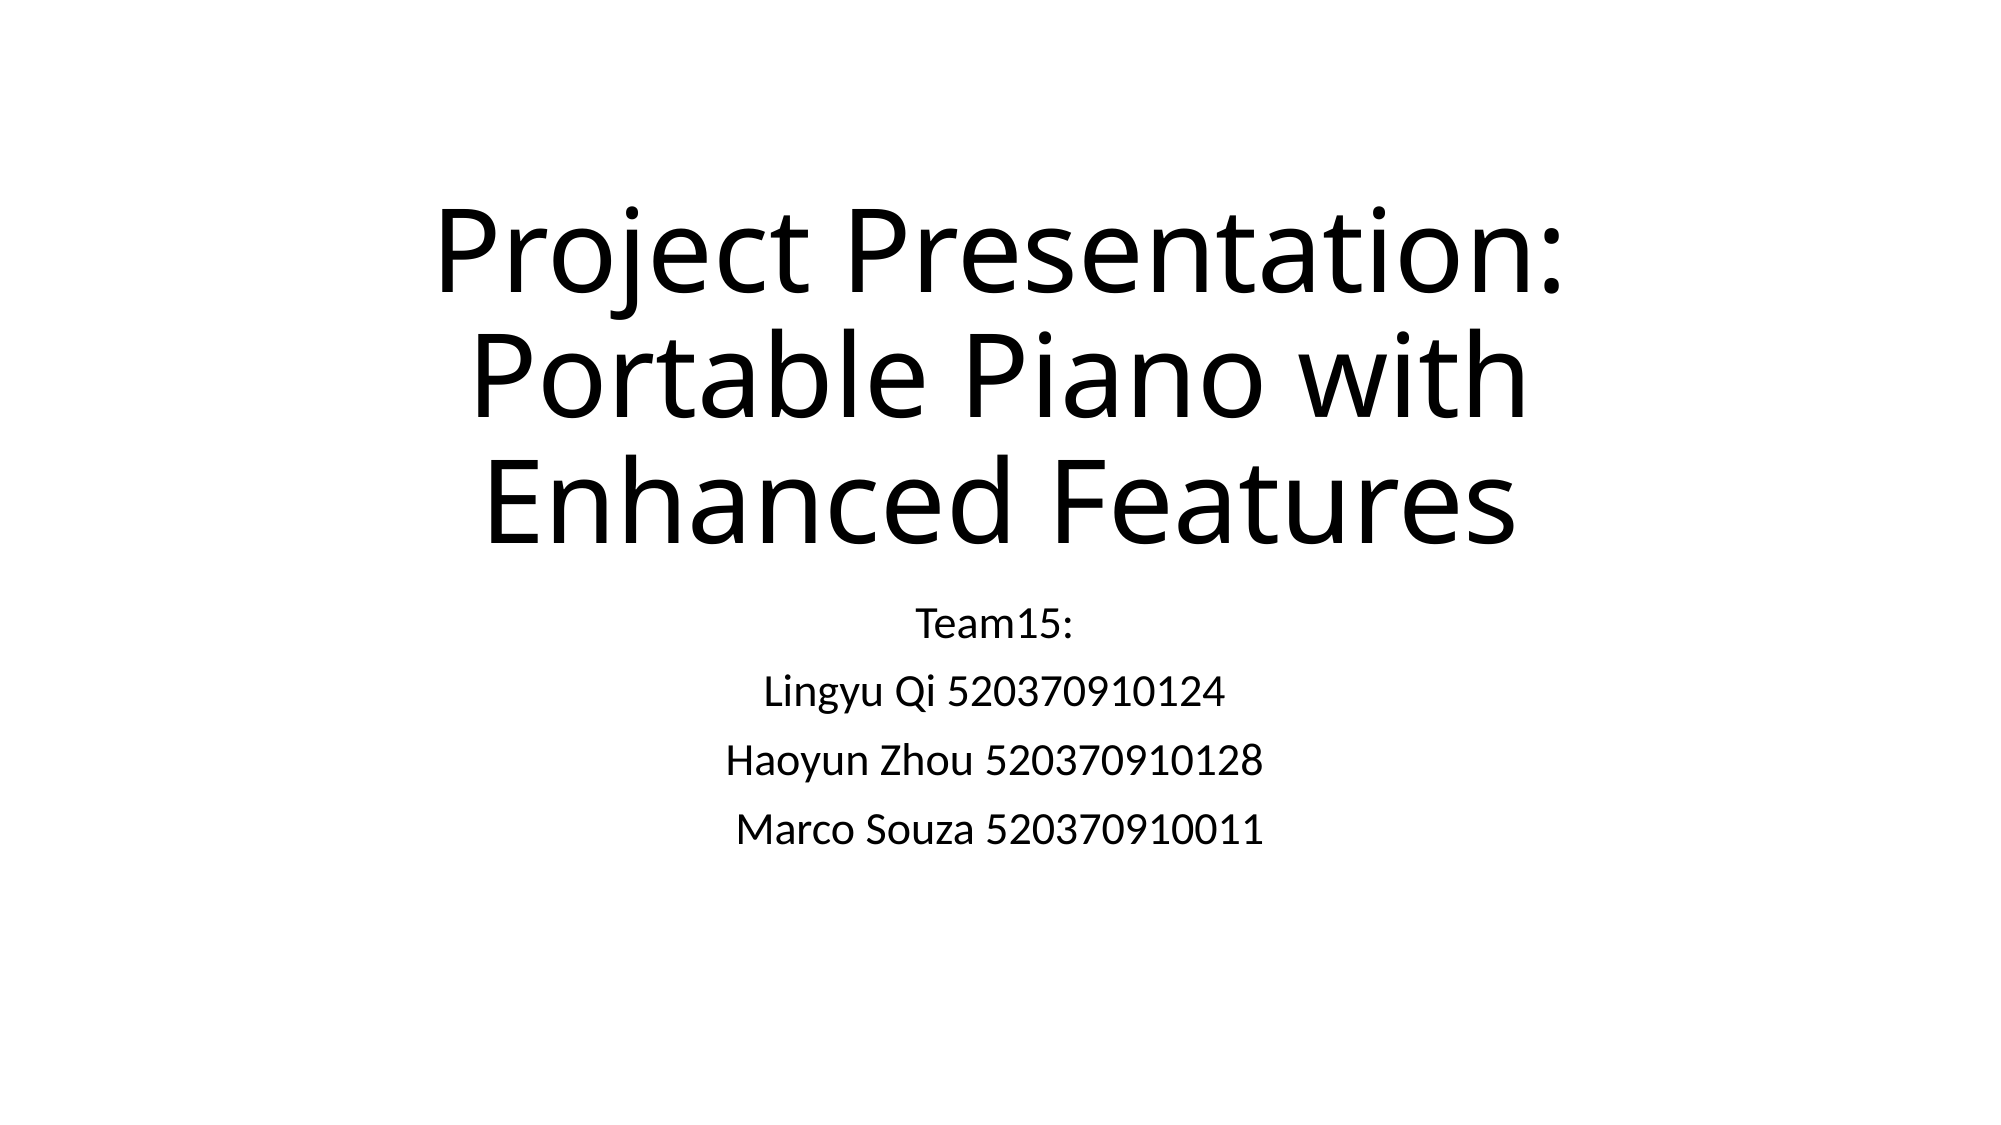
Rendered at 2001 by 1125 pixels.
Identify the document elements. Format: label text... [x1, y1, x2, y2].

title Project Presentation: Portable Piano with Enhanced Features [249, 184, 1750, 576]
subtitle Team15: Lingyu Qi 520370910124 Haoyun Zhou 520370910128 Marco Souza 520370910011 [249, 590, 1750, 863]
